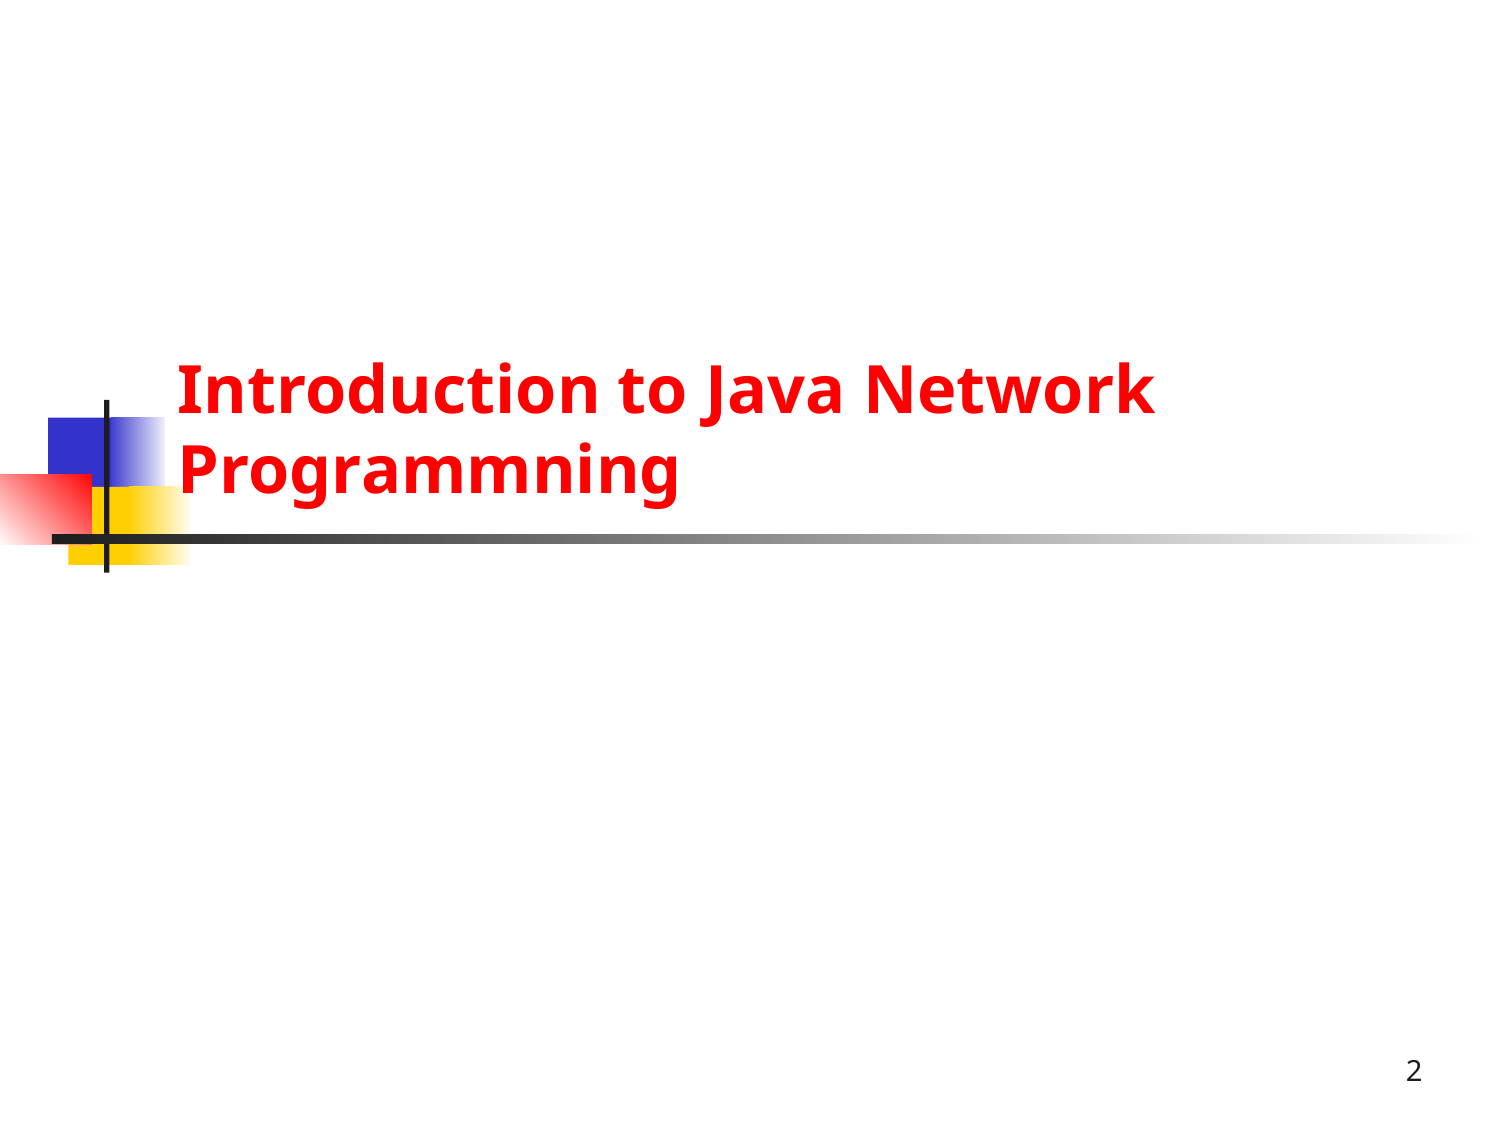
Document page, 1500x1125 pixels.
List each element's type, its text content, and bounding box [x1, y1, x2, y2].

slide_number 2 [1125, 1025, 1438, 1100]
title Introduction to Java Network Programmning [162, 274, 1438, 516]
